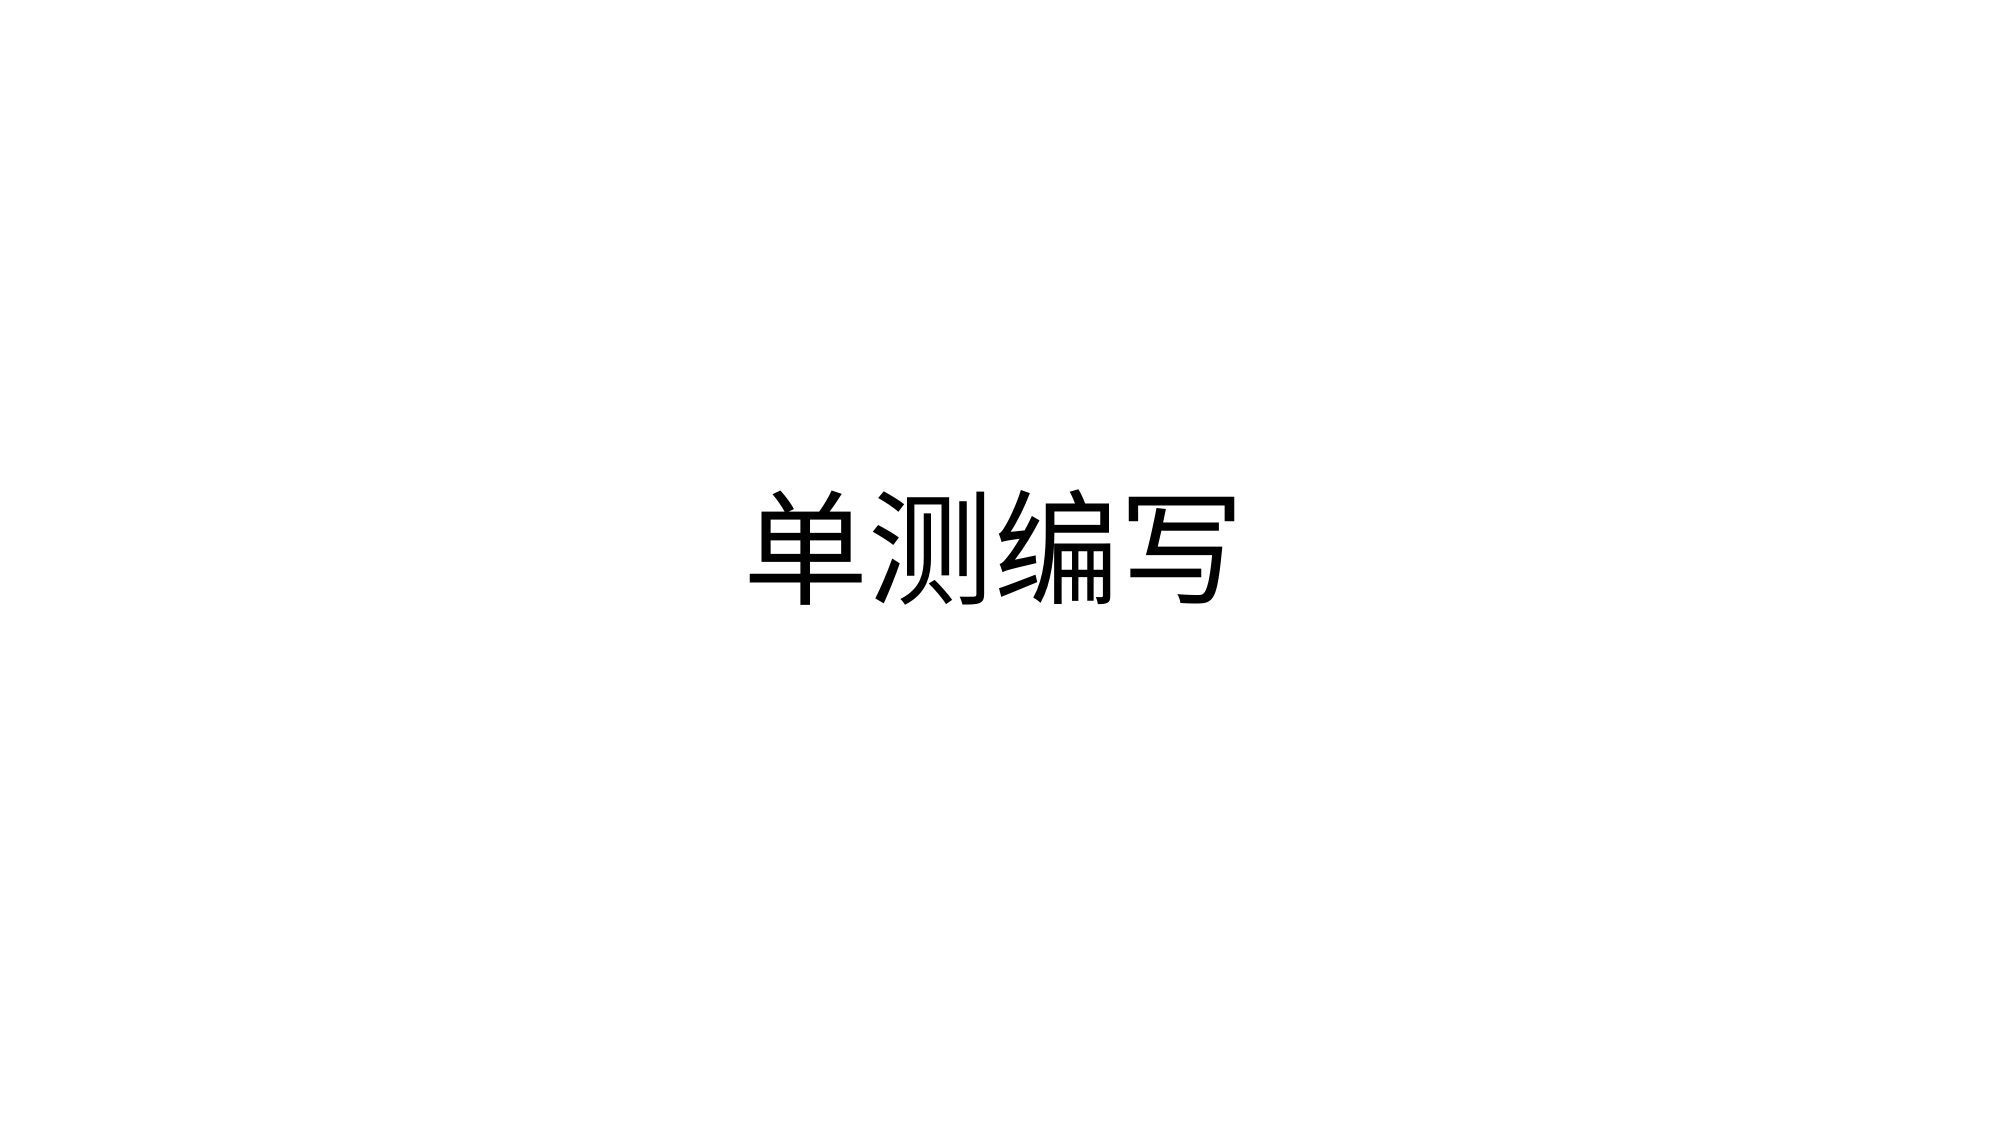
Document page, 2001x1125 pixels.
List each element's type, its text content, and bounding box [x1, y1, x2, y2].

title 单测编写 [244, 338, 1744, 631]
